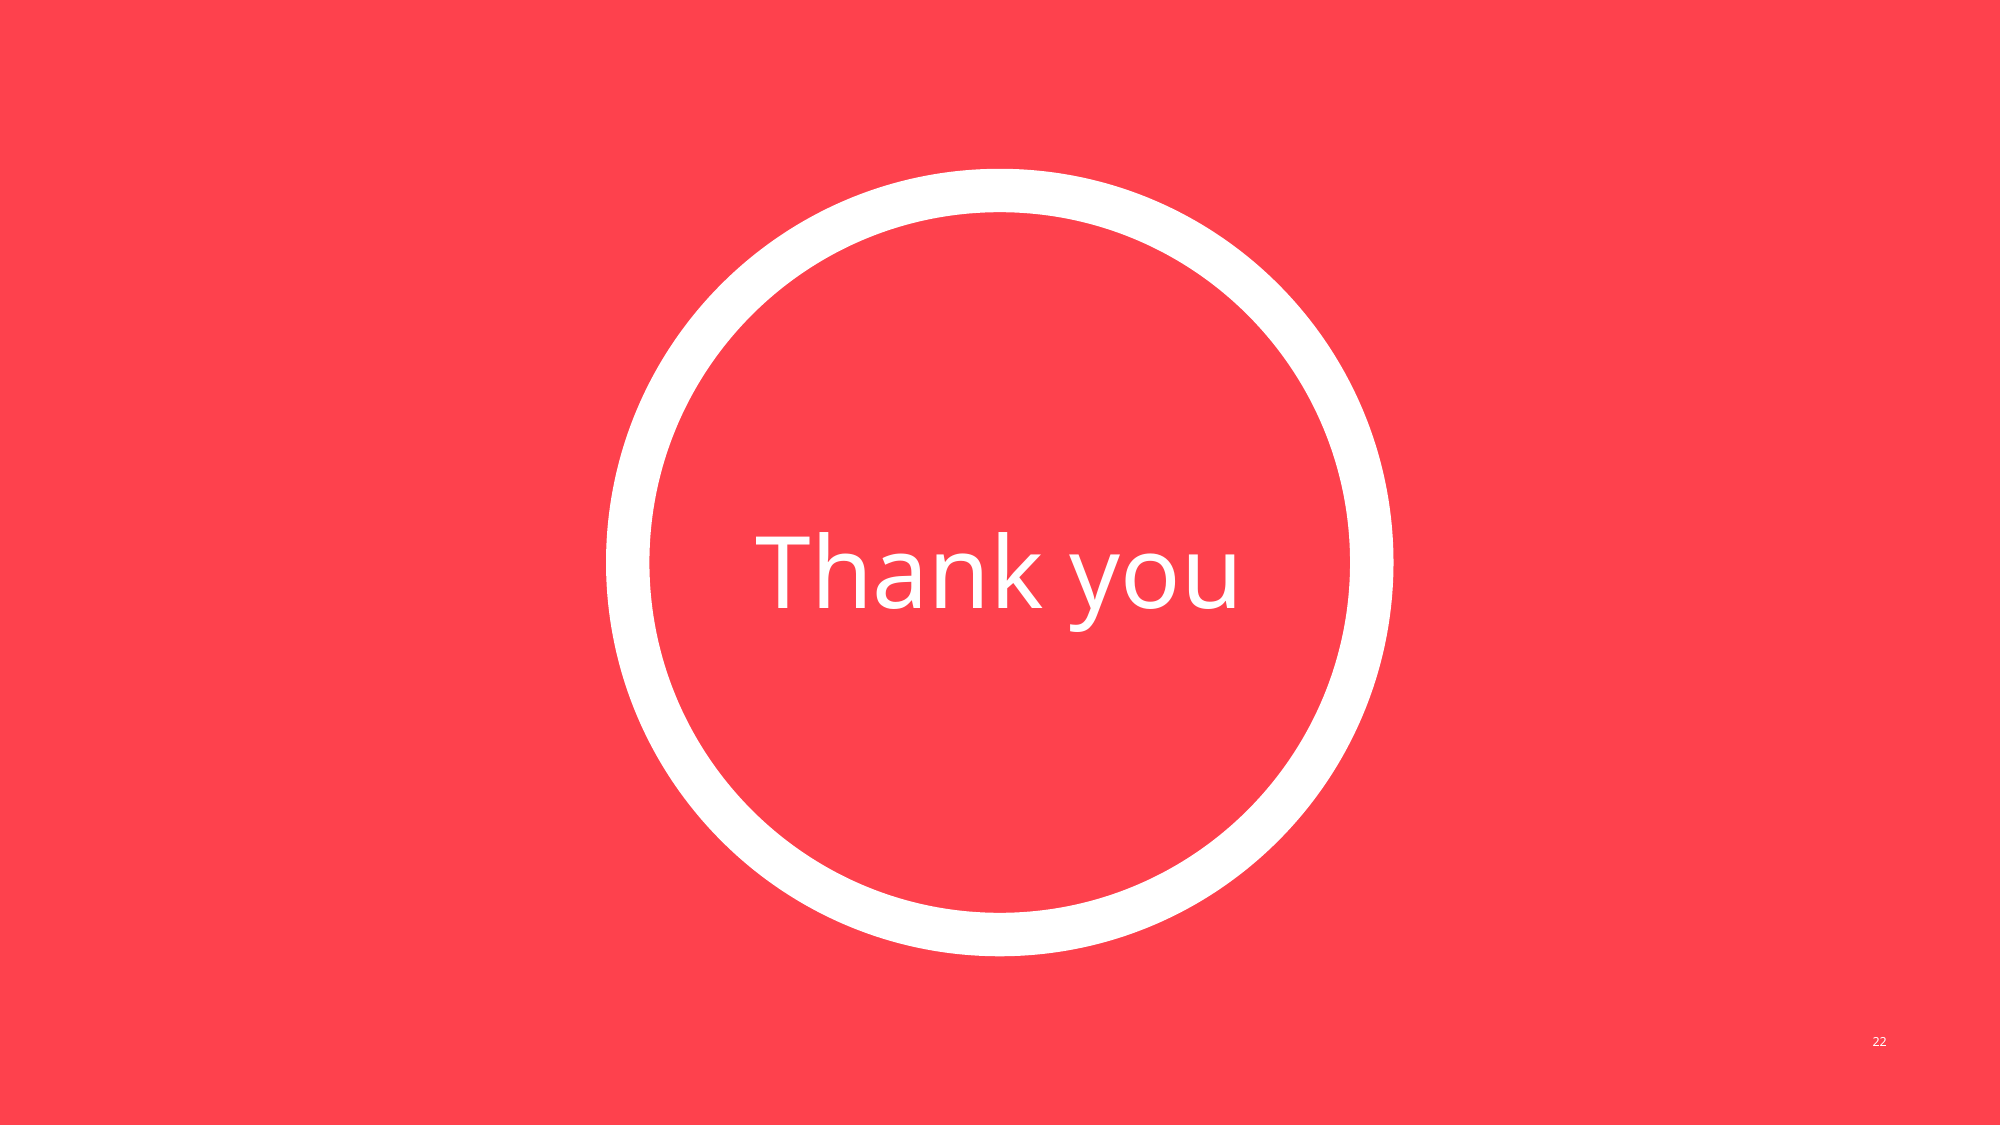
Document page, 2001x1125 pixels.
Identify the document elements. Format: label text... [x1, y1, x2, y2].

slide_number 22 [1841, 1035, 1887, 1051]
title Thank you [220, 452, 1779, 673]
